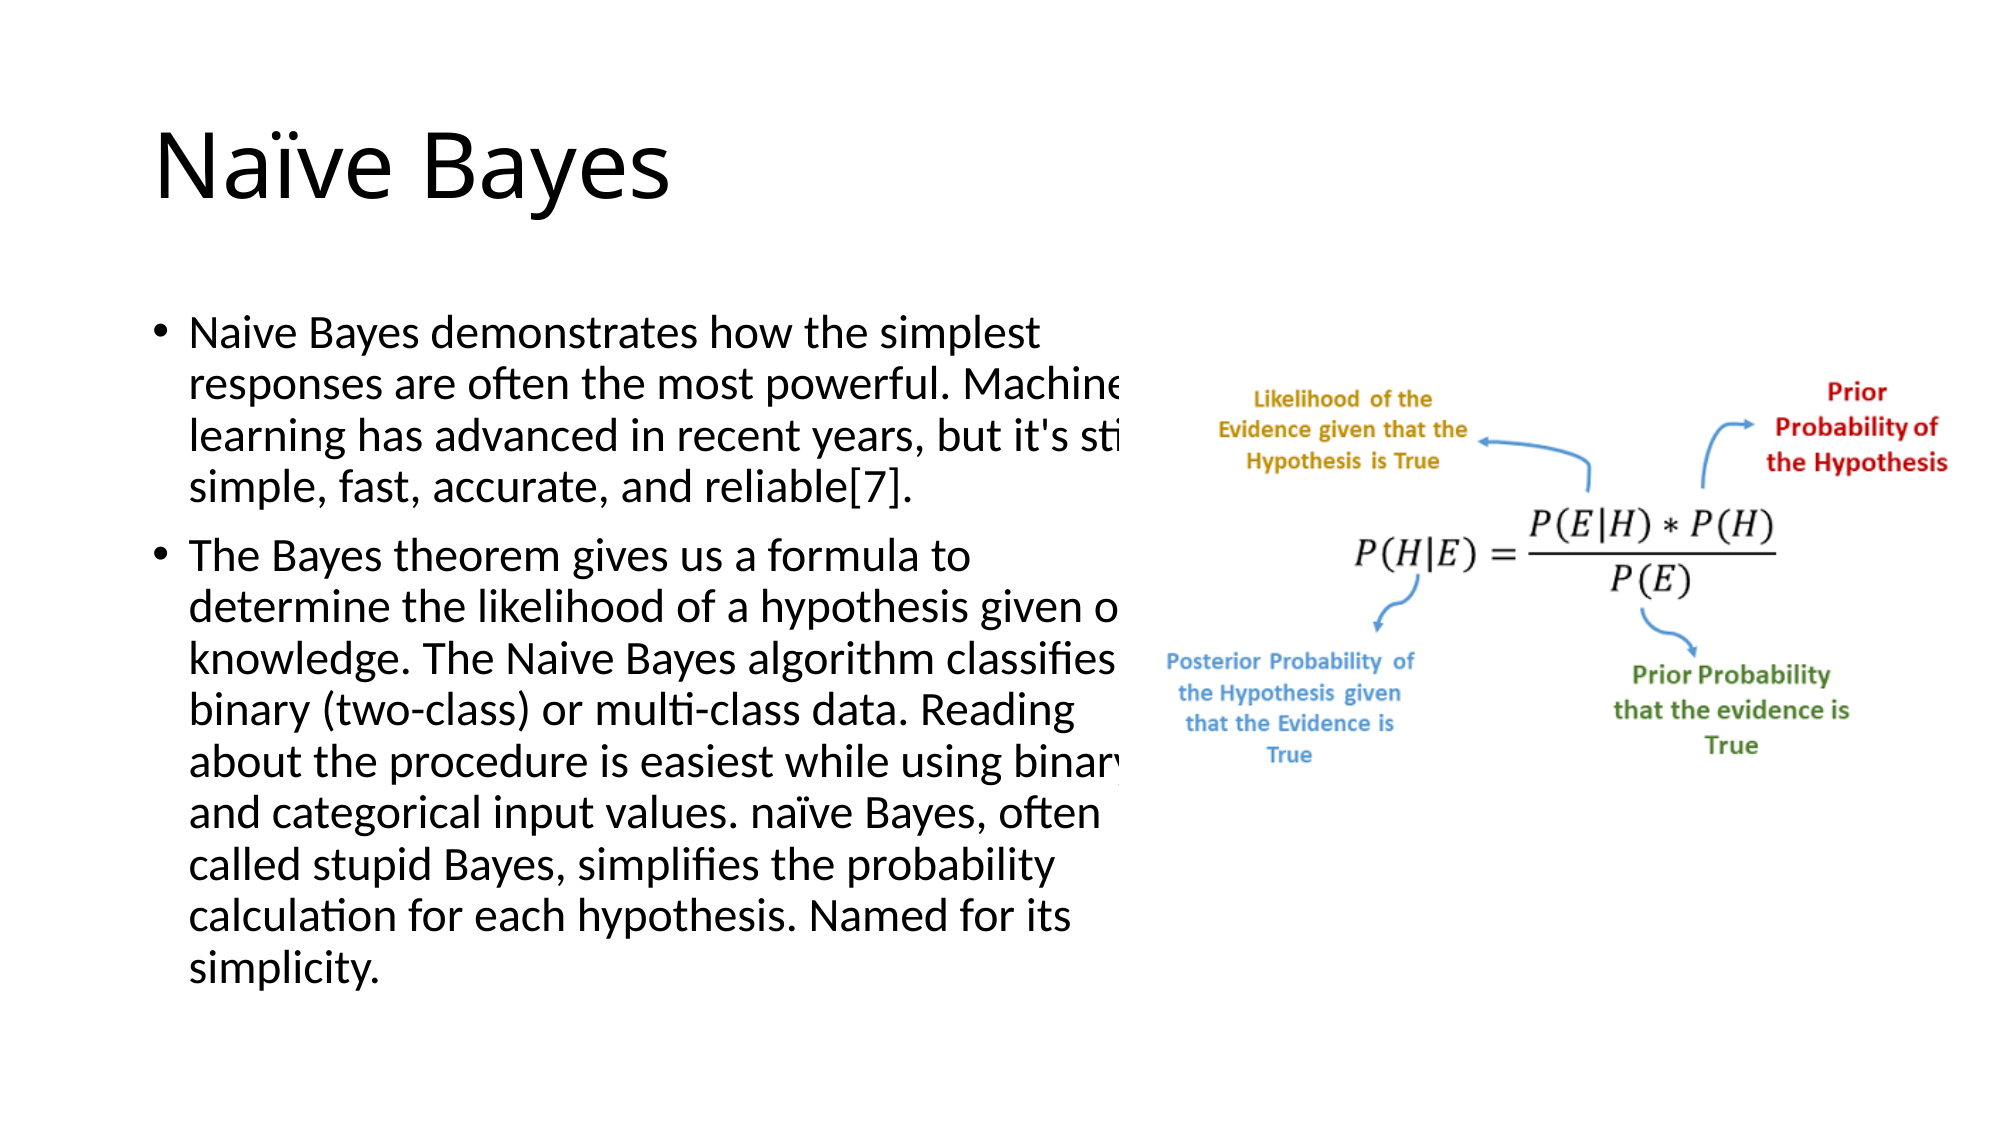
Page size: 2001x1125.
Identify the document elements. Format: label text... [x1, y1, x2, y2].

title Naïve Bayes [137, 59, 1863, 278]
list Naive Bayes demonstrates how the simplest responses are often the most powerful. Machine learning has advanced in recent years, but it's still simple, fast, accurate, and reliable[7]. The Bayes theorem gives us a formula to determine the likelihood of a hypothesis given our knowledge. The Naive Bayes algorithm classifies binary (two-class) or multi-class data. Reading about the procedure is easiest while using binary and categorical input values. naïve Bayes, often called stupid Bayes, simplifies the probability calculation for each hypothesis. Named for its simplicity. [137, 299, 1188, 1014]
picture [1119, 345, 1969, 798]
